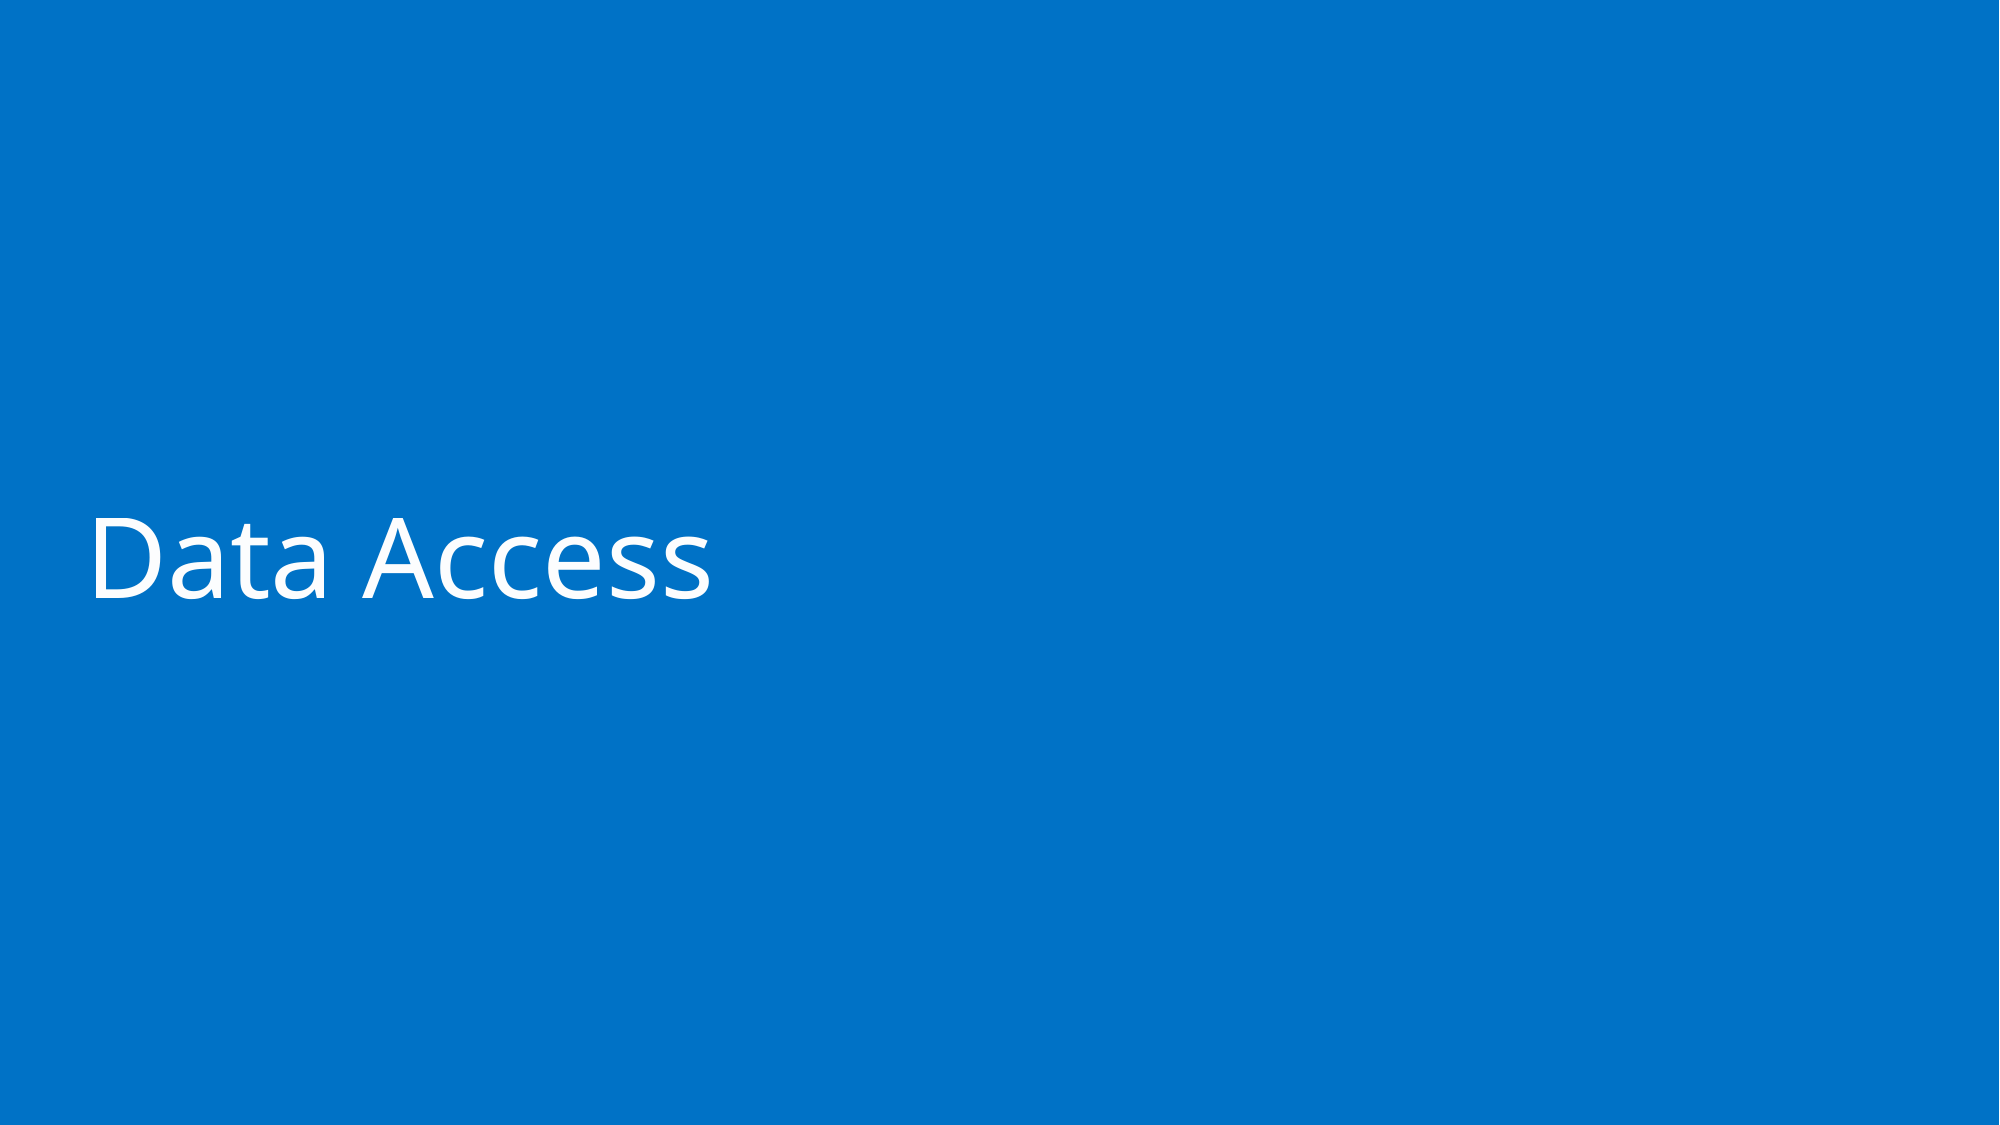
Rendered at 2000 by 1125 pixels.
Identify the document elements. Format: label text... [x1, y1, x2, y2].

title Data Access [85, 501, 1914, 624]
